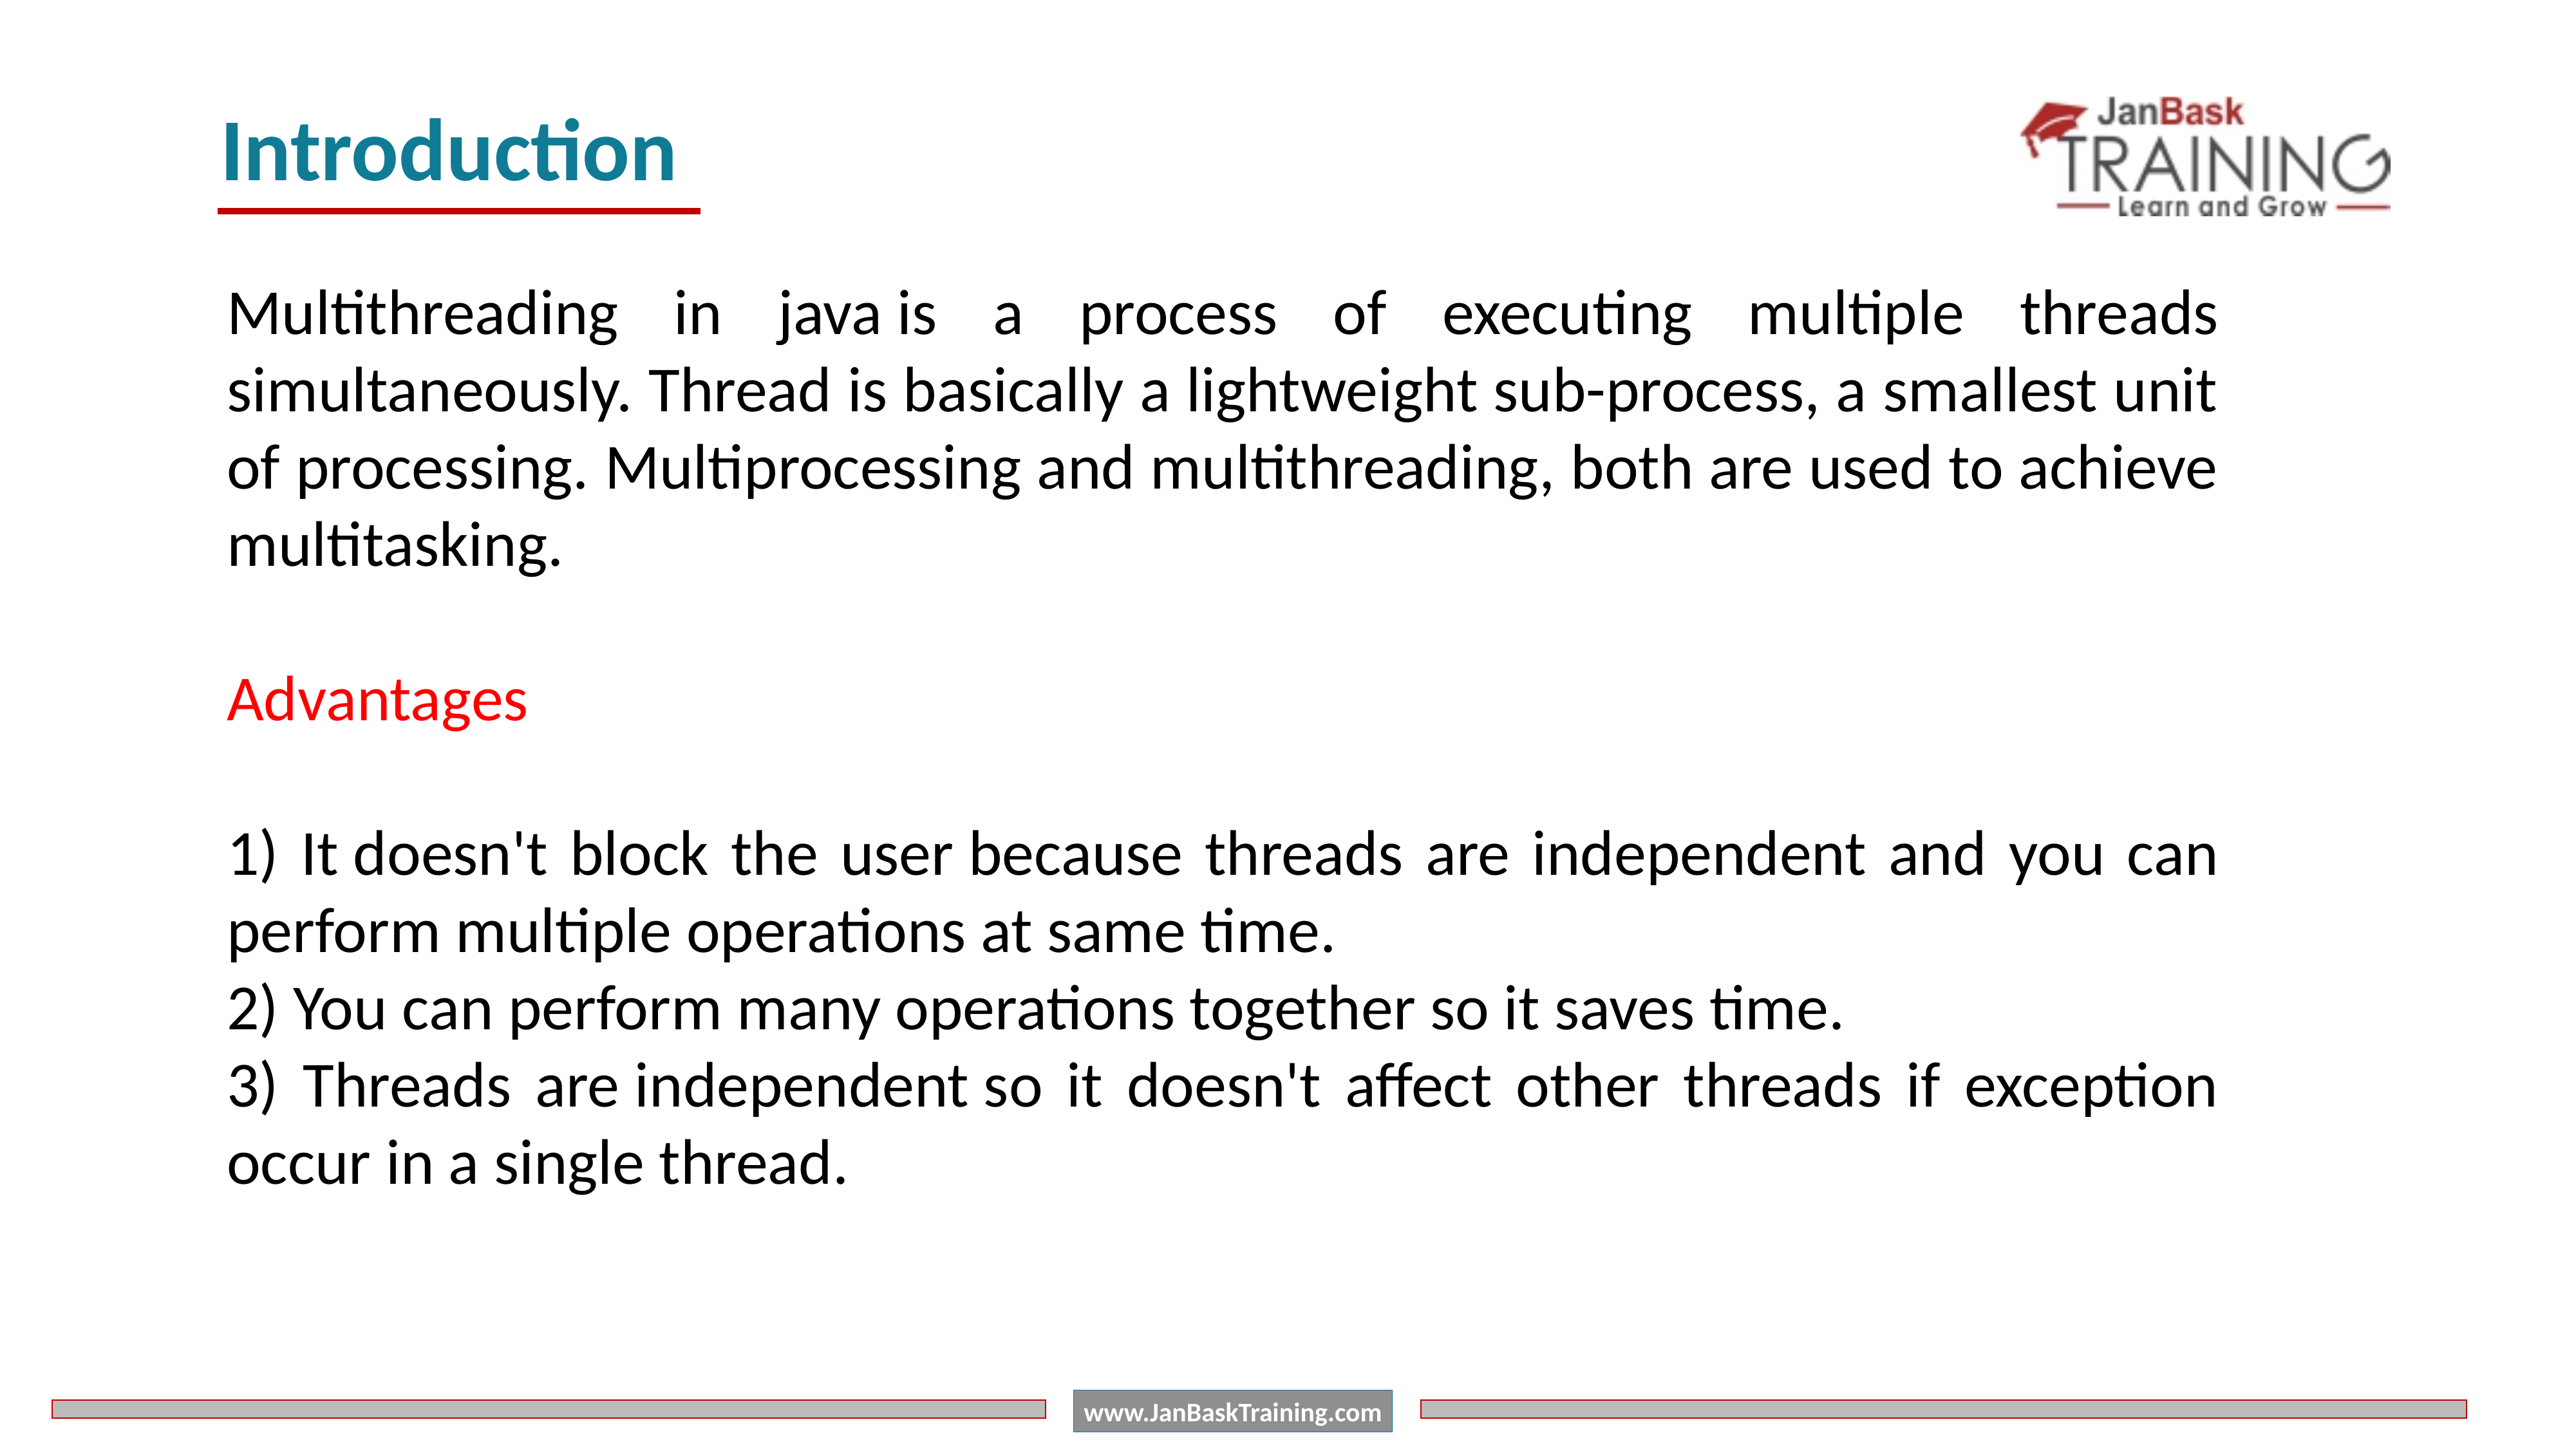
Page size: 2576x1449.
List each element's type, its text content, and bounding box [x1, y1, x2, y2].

picture [2020, 97, 2391, 216]
text_box Introduction [171, 87, 1977, 242]
text_box Multithreading in java is a process of executing multiple threads simultaneously. Thread is basically a lightweight sub-process, a smallest unit of processing. Multiprocessing and multithreading, both are used to achieve multitasking. Advantages 1) It doesn't block the user because threads are independent and you can perform multiple operations at same time. 2) You can perform many operations together so it saves time. 3) Threads are independent so it doesn't affect other threads if exception occur in a single thread. [217, 265, 2230, 1279]
